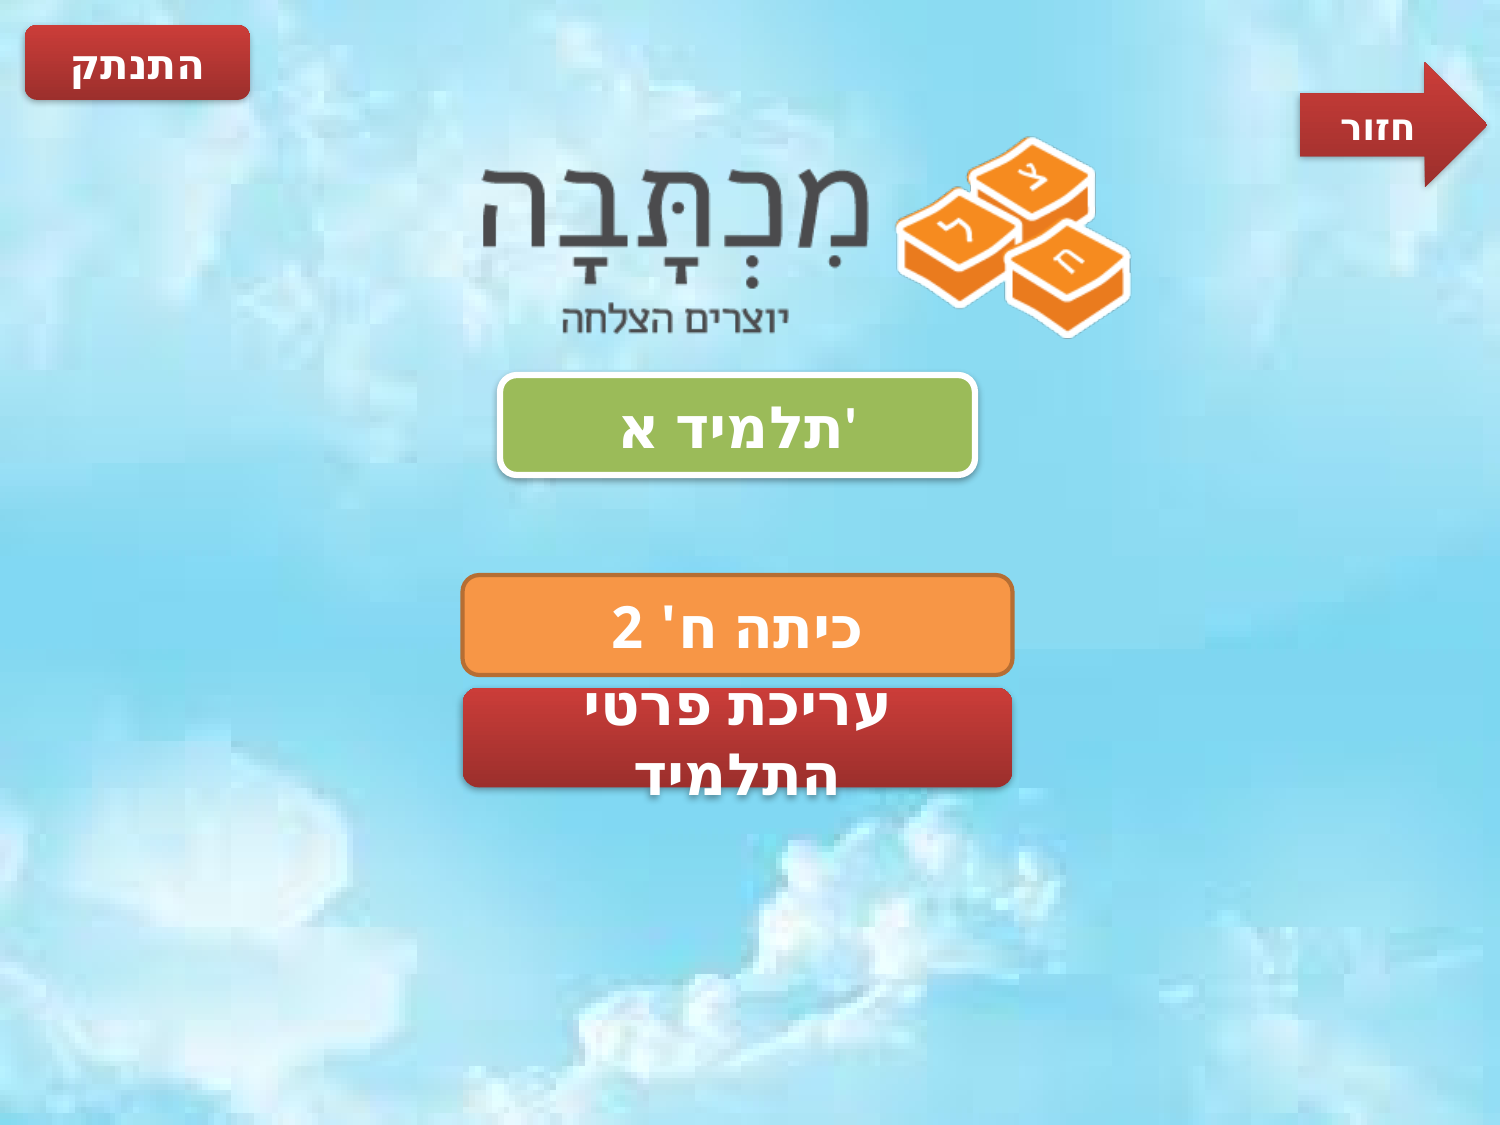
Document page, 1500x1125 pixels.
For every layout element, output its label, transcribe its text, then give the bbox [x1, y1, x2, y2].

text_box התנתק [24, 24, 250, 100]
text_box תלמיד א' [496, 459, 979, 479]
text_box חזור [1299, 62, 1488, 188]
text_box עריכת פרטי התלמיד [462, 687, 1013, 788]
picture [0, 0, 1500, 1125]
text_box כיתה ח' 2 [460, 572, 1015, 678]
